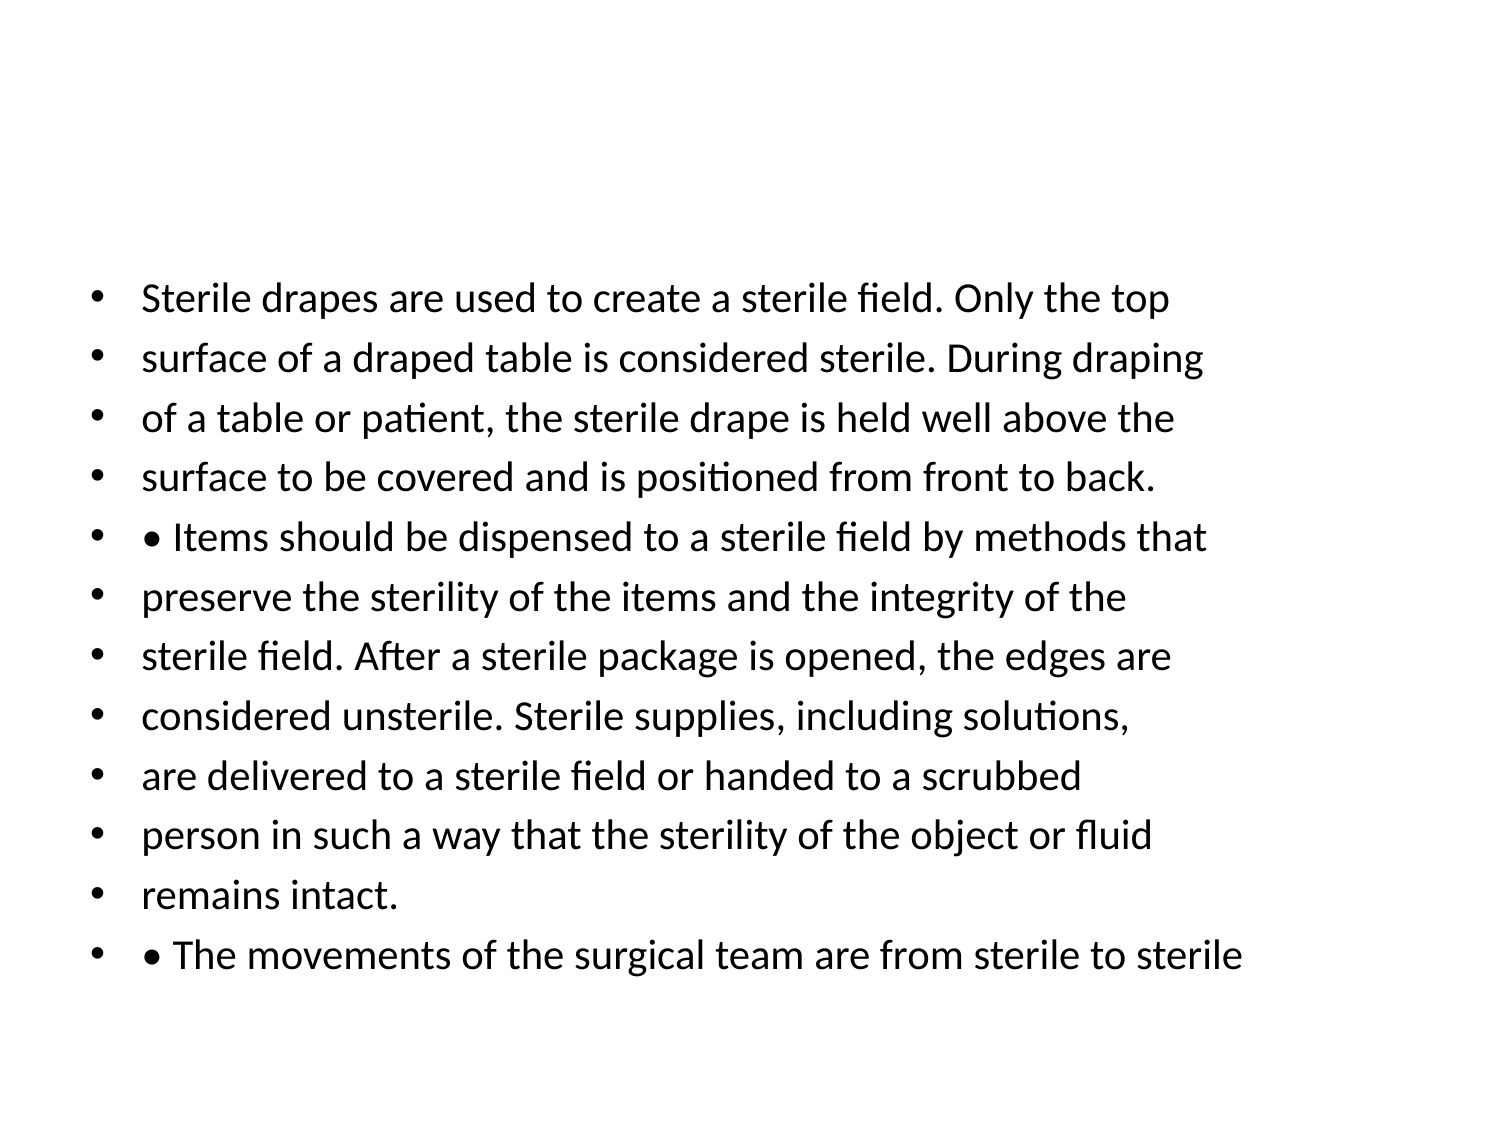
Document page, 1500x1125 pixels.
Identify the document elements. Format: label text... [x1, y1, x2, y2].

list Sterile drapes are used to create a sterile field. Only the top surface of a draped table is considered sterile. During draping of a table or patient, the sterile drape is held well above the surface to be covered and is positioned from front to back. • Items should be dispensed to a sterile field by methods that preserve the sterility of the items and the integrity of the sterile field. After a sterile package is opened, the edges are considered unsterile. Sterile supplies, including solutions, are delivered to a sterile field or handed to a scrubbed person in such a way that the sterility of the object or fluid remains intact. • The movements of the surgical team are from sterile to sterile [75, 262, 1425, 1005]
